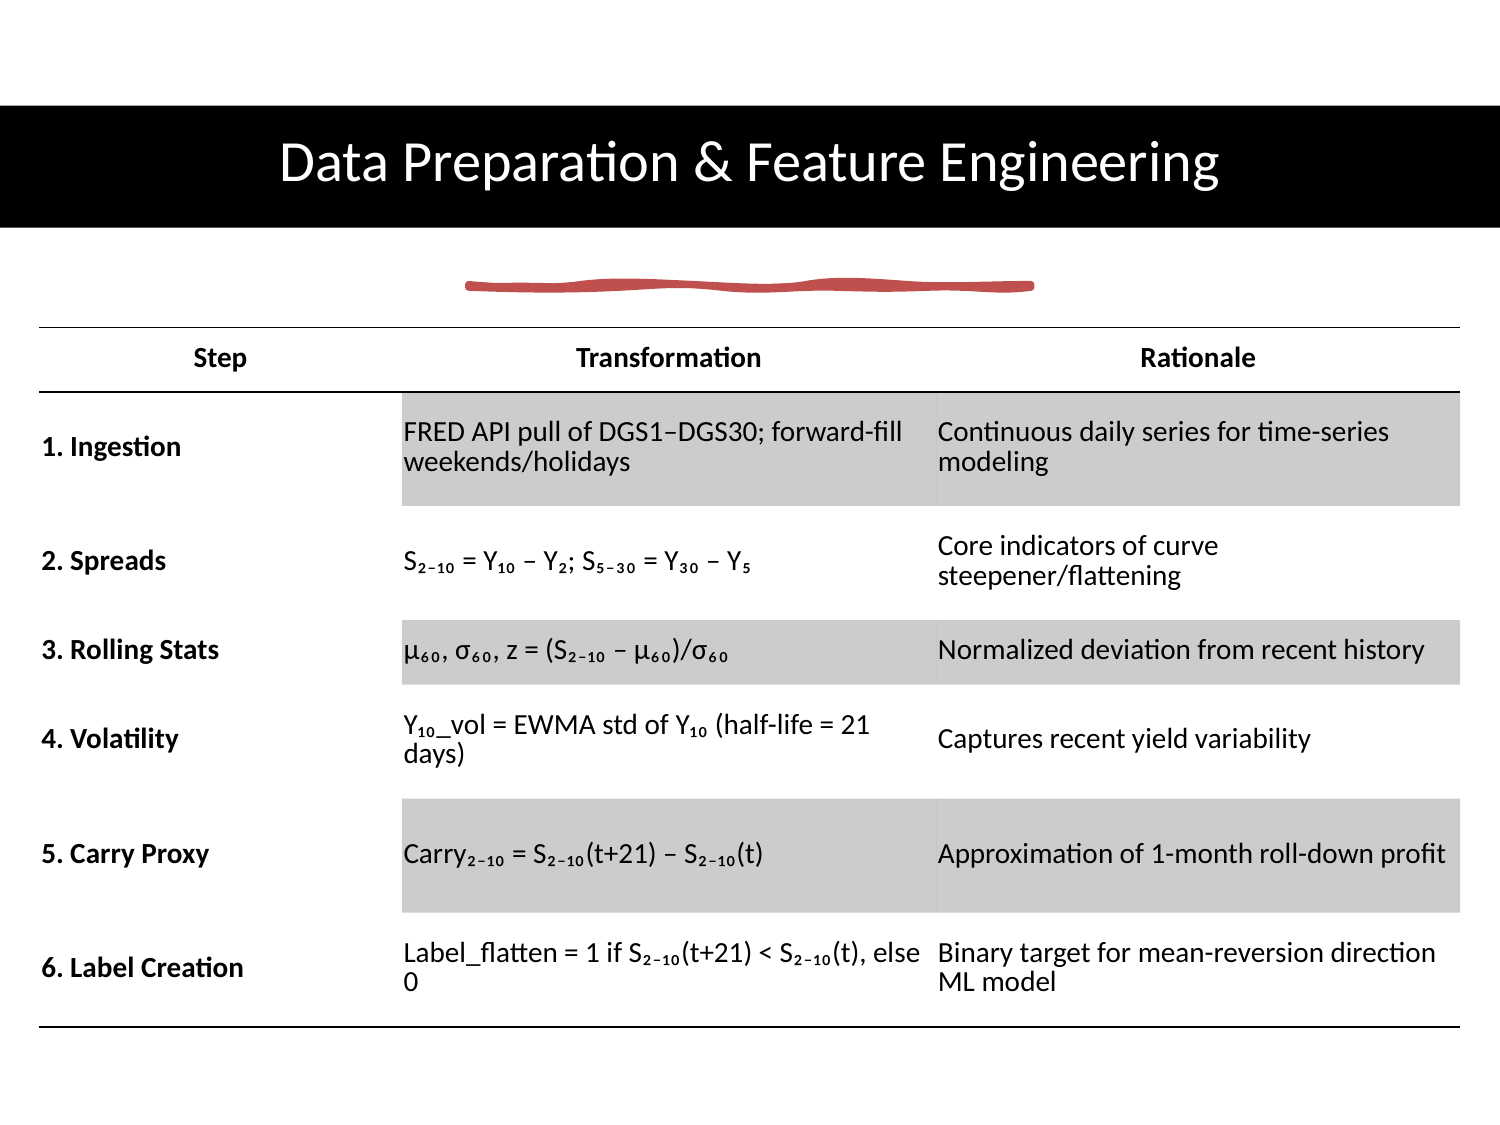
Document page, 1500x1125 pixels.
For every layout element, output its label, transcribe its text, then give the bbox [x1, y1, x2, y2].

table_cell Binary target for mean-reversion direction ML model [936, 913, 1460, 1026]
text_box [0, 0, 1500, 105]
title Data Preparation & Feature Engineering [0, 105, 1500, 228]
table_cell 1. Ingestion [39, 393, 402, 506]
table_cell 2. Spreads [39, 506, 402, 620]
text_box [466, 279, 1034, 292]
table_cell Approximation of 1-month roll-down profit [936, 799, 1460, 913]
table_cell 4. Volatility [39, 685, 402, 799]
table_cell 5. Carry Proxy [39, 799, 402, 913]
table_cell FRED API pull of DGS1–DGS30; forward-fill weekends/holidays [402, 393, 936, 506]
table_cell Normalized deviation from recent history [936, 620, 1460, 685]
table_cell S₂₋₁₀ = Y₁₀ – Y₂; S₅₋₃₀ = Y₃₀ – Y₅ [402, 506, 936, 620]
table_cell Captures recent yield variability [936, 685, 1460, 799]
table_cell 3. Rolling Stats [39, 620, 402, 685]
table_header Step [39, 328, 402, 391]
table_cell Label_flatten = 1 if S₂₋₁₀(t+21) < S₂₋₁₀(t), else 0 [402, 913, 936, 1026]
table_header Rationale [936, 328, 1460, 391]
table_cell Carry₂₋₁₀ = S₂₋₁₀(t+21) – S₂₋₁₀(t) [402, 799, 936, 913]
table_cell μ₆₀, σ₆₀, z = (S₂₋₁₀ – μ₆₀)/σ₆₀ [402, 620, 936, 685]
table_cell Core indicators of curve steepener/flattening [936, 506, 1460, 620]
table_cell Y₁₀_vol = EWMA std of Y₁₀ (half-life = 21 days) [402, 685, 936, 799]
text_box [0, 228, 1500, 1125]
table_header Transformation [402, 328, 936, 391]
table_cell 6. Label Creation [39, 913, 402, 1026]
table_cell Continuous daily series for time-series modeling [936, 393, 1460, 506]
